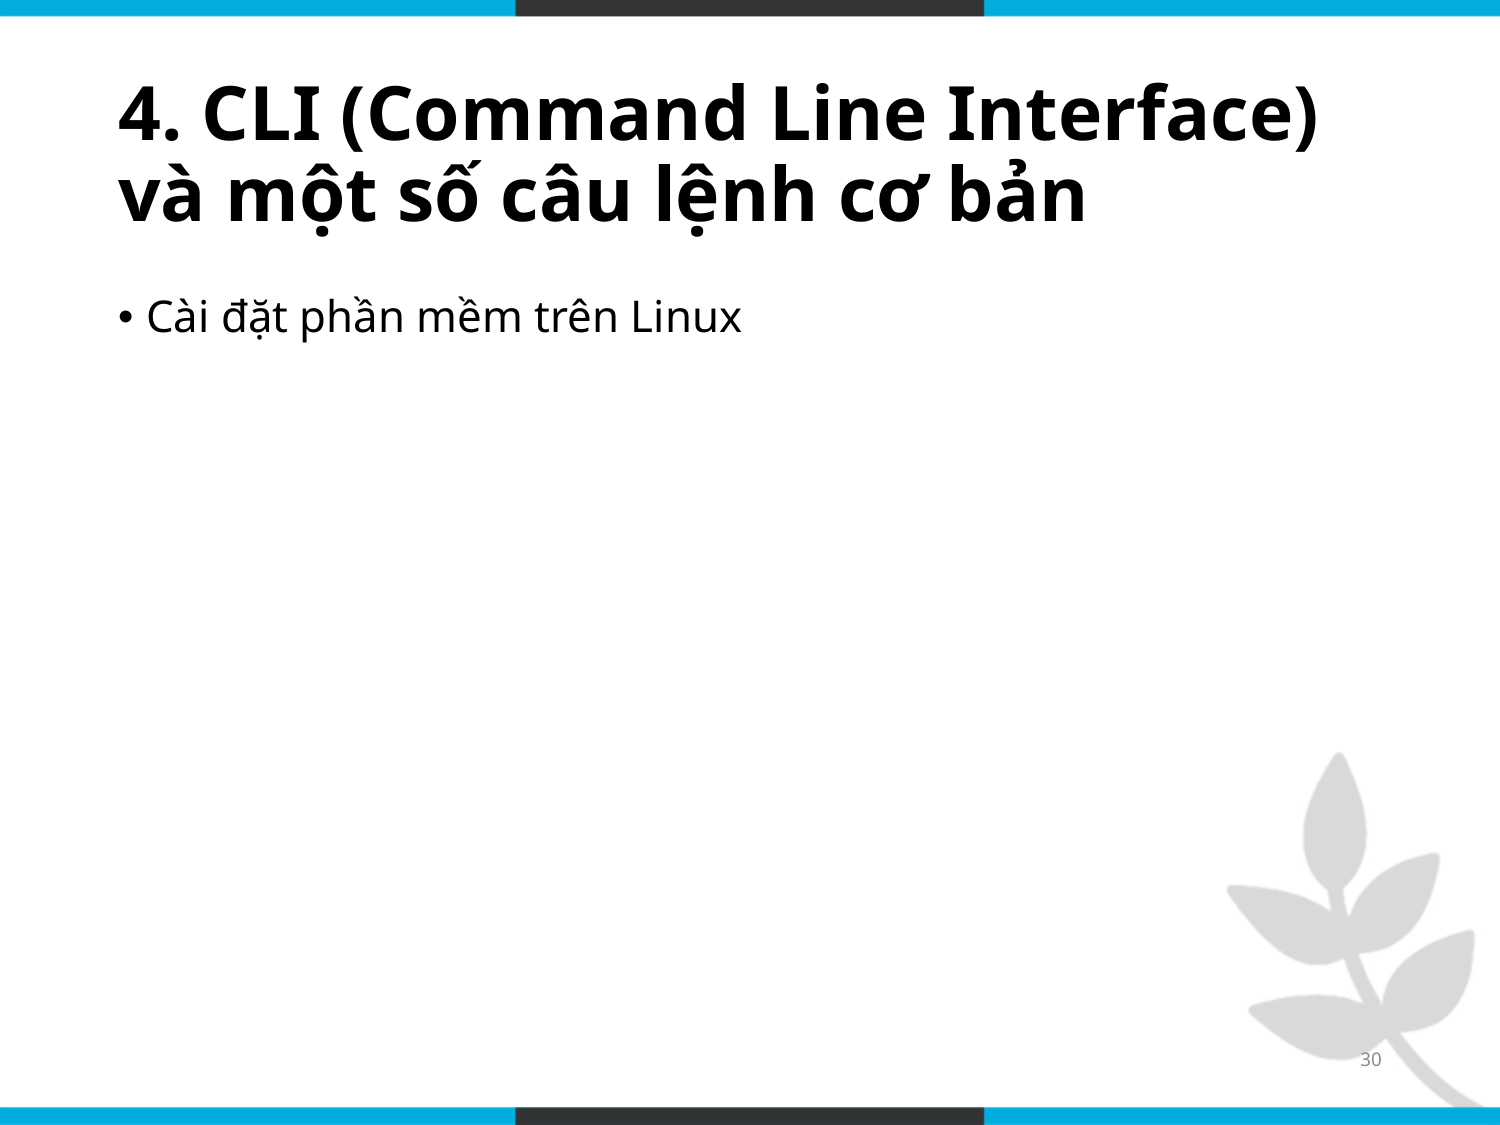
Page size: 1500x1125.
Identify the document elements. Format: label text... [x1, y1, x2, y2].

title 4. CLI (Command Line Interface) và một số câu lệnh cơ bản [103, 48, 1397, 266]
slide_number 30 [1059, 1030, 1397, 1091]
list Cài đặt phần mềm trên Linux [103, 287, 1397, 1002]
picture [0, 0, 1500, 1125]
